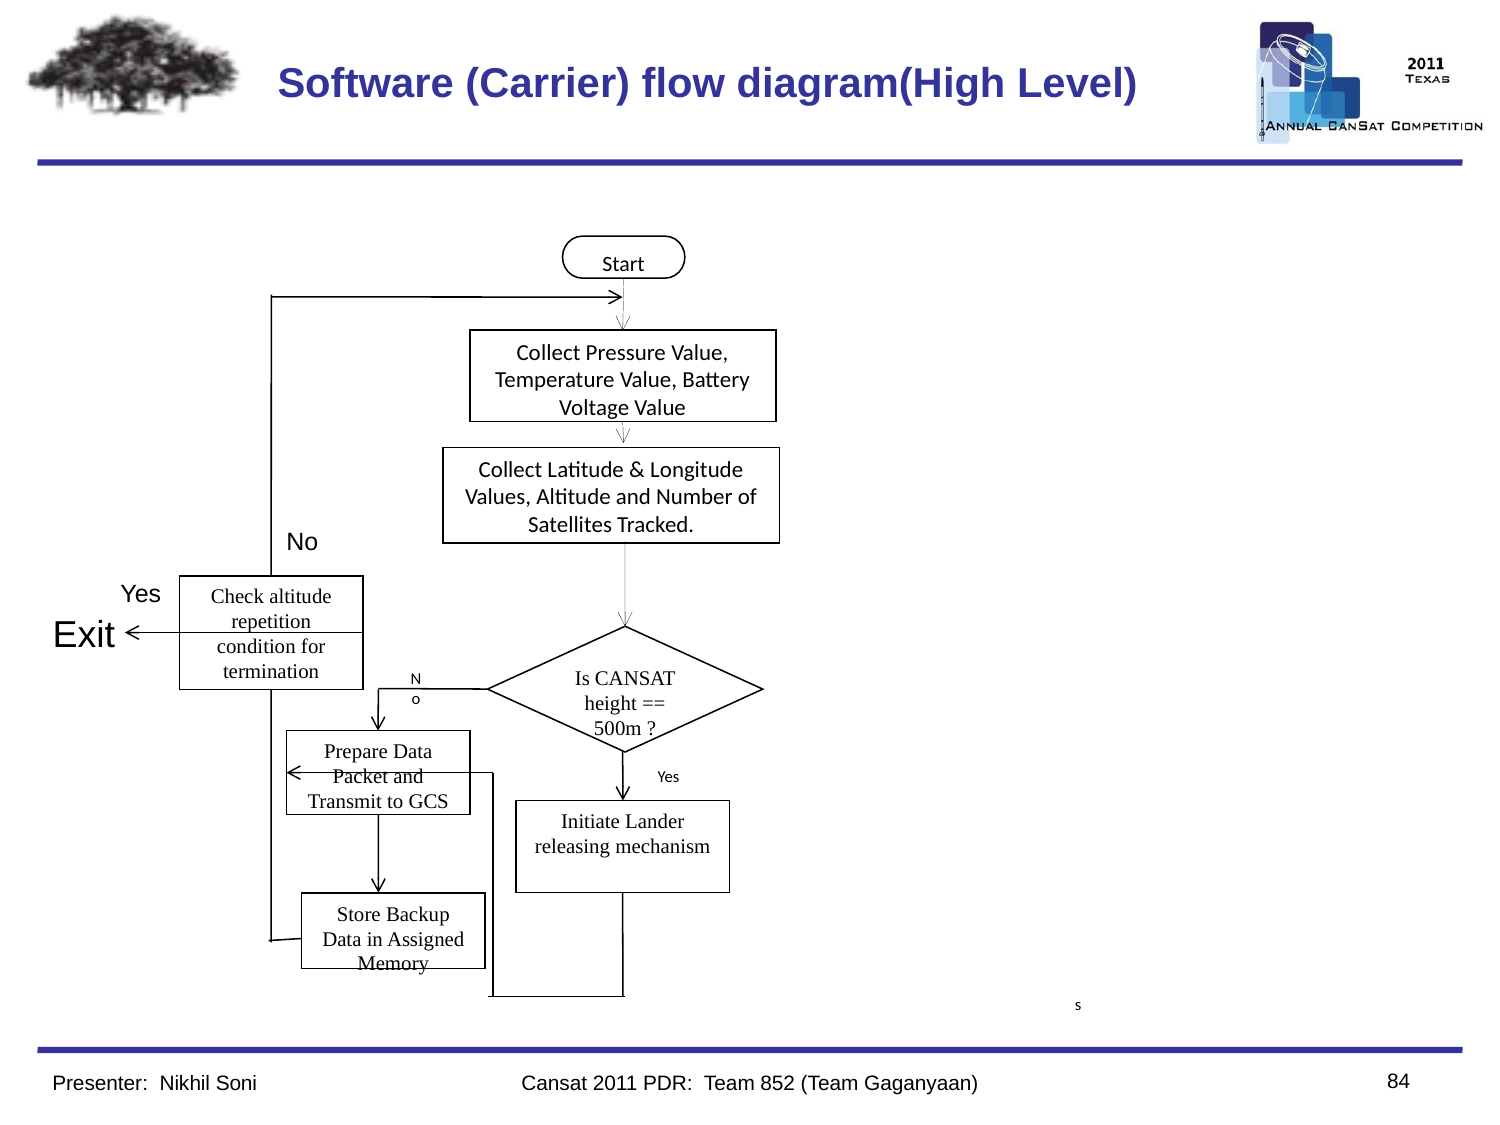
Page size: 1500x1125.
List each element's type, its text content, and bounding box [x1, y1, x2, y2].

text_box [268, 235, 1112, 1018]
text_box Yes [105, 570, 177, 615]
picture [0, 12, 270, 151]
text_box Check altitude repetition condition for termination [179, 633, 263, 690]
text_box Exit [38, 602, 131, 663]
footer Cansat 2011 PDR: Team 852 (Team Gaganyaan) [449, 1062, 1051, 1103]
title Software (Carrier) flow diagram(High Level) [270, 12, 1238, 150]
slide_number 84 [1312, 1059, 1426, 1101]
text_box Presenter: Nikhil Soni [37, 1062, 413, 1103]
picture [1250, 12, 1488, 150]
text_box Check altitude repetition condition for termination [179, 575, 263, 632]
